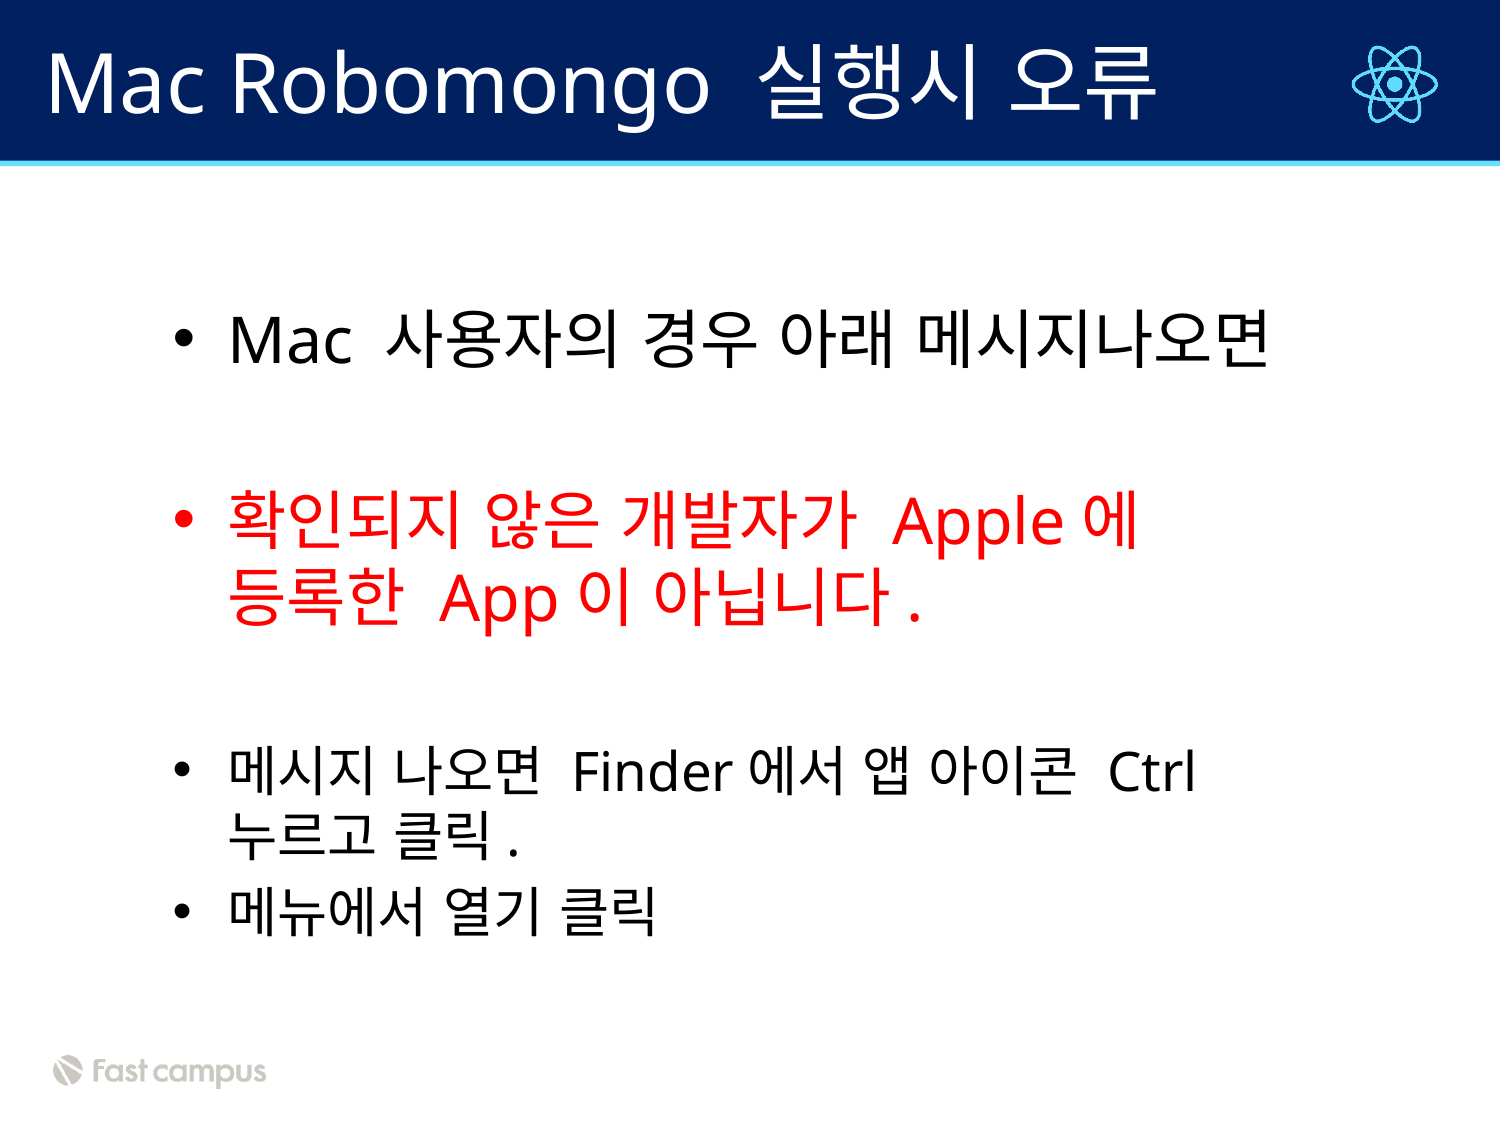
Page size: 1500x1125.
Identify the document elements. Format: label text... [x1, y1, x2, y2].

picture [1380, 36, 1444, 135]
title Mac Robomongo 실행시 오류 [29, 0, 1380, 175]
list Mac 사용자의 경우 아래 메시지나오면 확인되지 않은 개발자가 Apple에 등록한 App이 아닙니다. 메시지 나오면 Finder에서 앱 아이콘 Ctrl 누르고 클릭. 메뉴에서 열기 클릭 [157, 290, 1343, 953]
